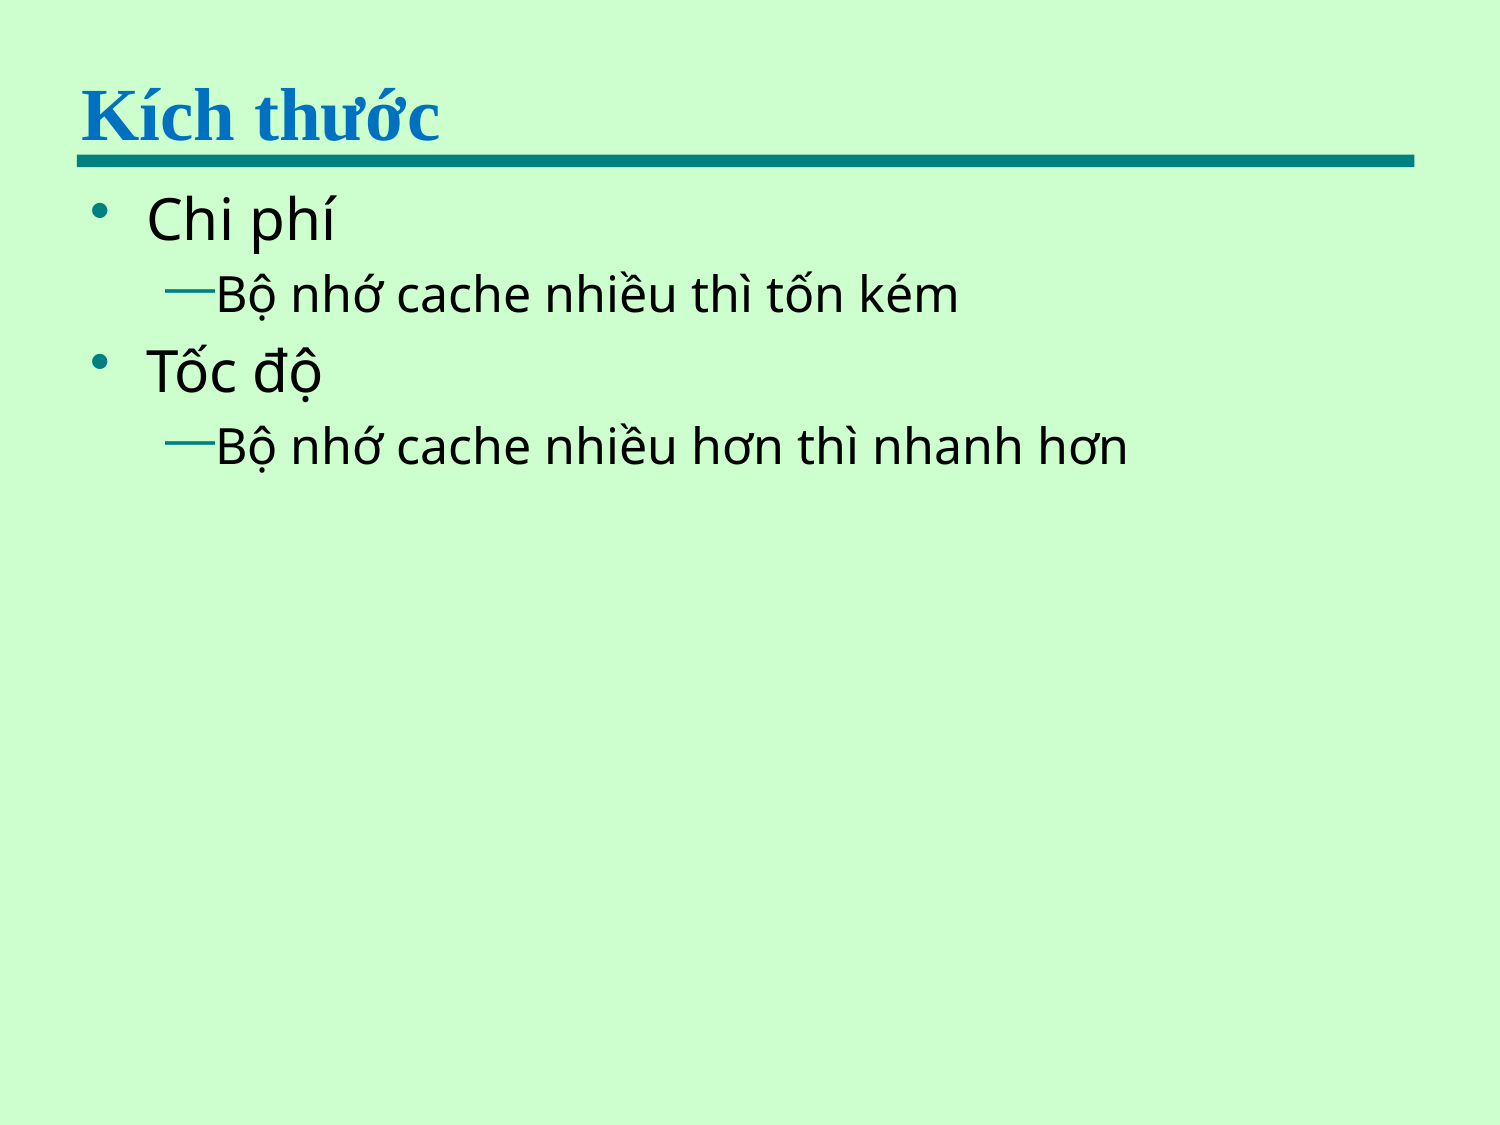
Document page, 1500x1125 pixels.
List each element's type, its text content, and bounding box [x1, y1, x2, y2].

list Chi phí Bộ nhớ cache nhiều thì tốn kém Tốc độ Bộ nhớ cache nhiều hơn thì nhanh hơn [75, 174, 1417, 1100]
title Kích thước [66, 24, 1413, 163]
